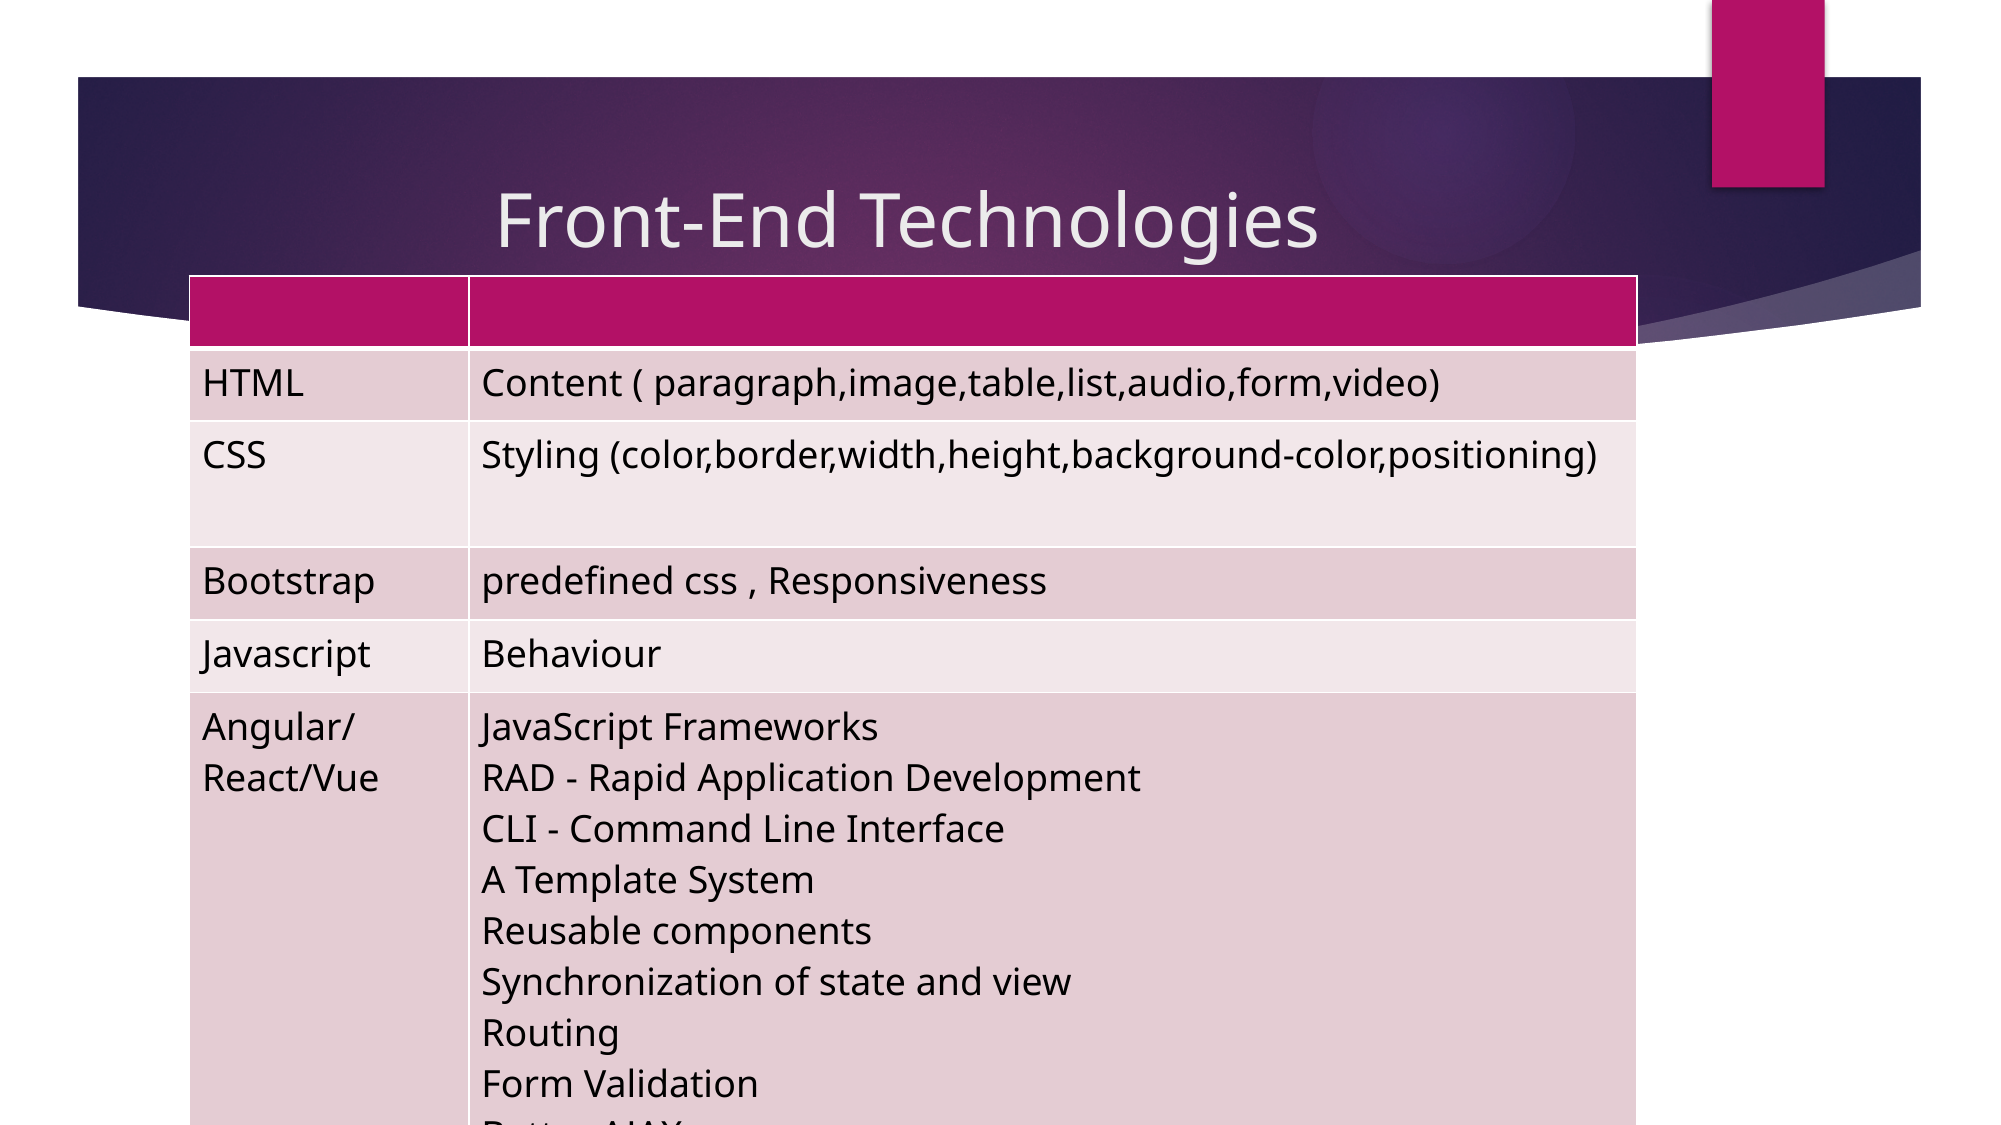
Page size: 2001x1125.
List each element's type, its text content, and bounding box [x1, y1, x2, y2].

table_cell Styling (color,border,width,height,background-color,positioning) [470, 422, 1636, 546]
table_cell Content ( paragraph,image,table,list,audio,form,video) [470, 351, 1636, 420]
table_cell Angular/React/Vue [190, 693, 468, 1125]
table_cell JavaScript Frameworks RAD - Rapid Application Development CLI - Command Line Interface A Template System Reusable components Synchronization of state and view Routing Form Validation Better AJAX [470, 693, 1636, 1125]
table_cell CSS [190, 422, 468, 546]
title Front-End Technologies [189, 159, 1627, 275]
table_header [470, 277, 1636, 346]
table_cell Javascript [190, 621, 468, 692]
table_cell predefined css , Responsiveness [470, 548, 1636, 619]
table_cell Bootstrap [190, 548, 468, 619]
table_cell HTML [190, 351, 468, 420]
table_cell Behaviour [470, 621, 1636, 692]
table_header [190, 277, 468, 346]
